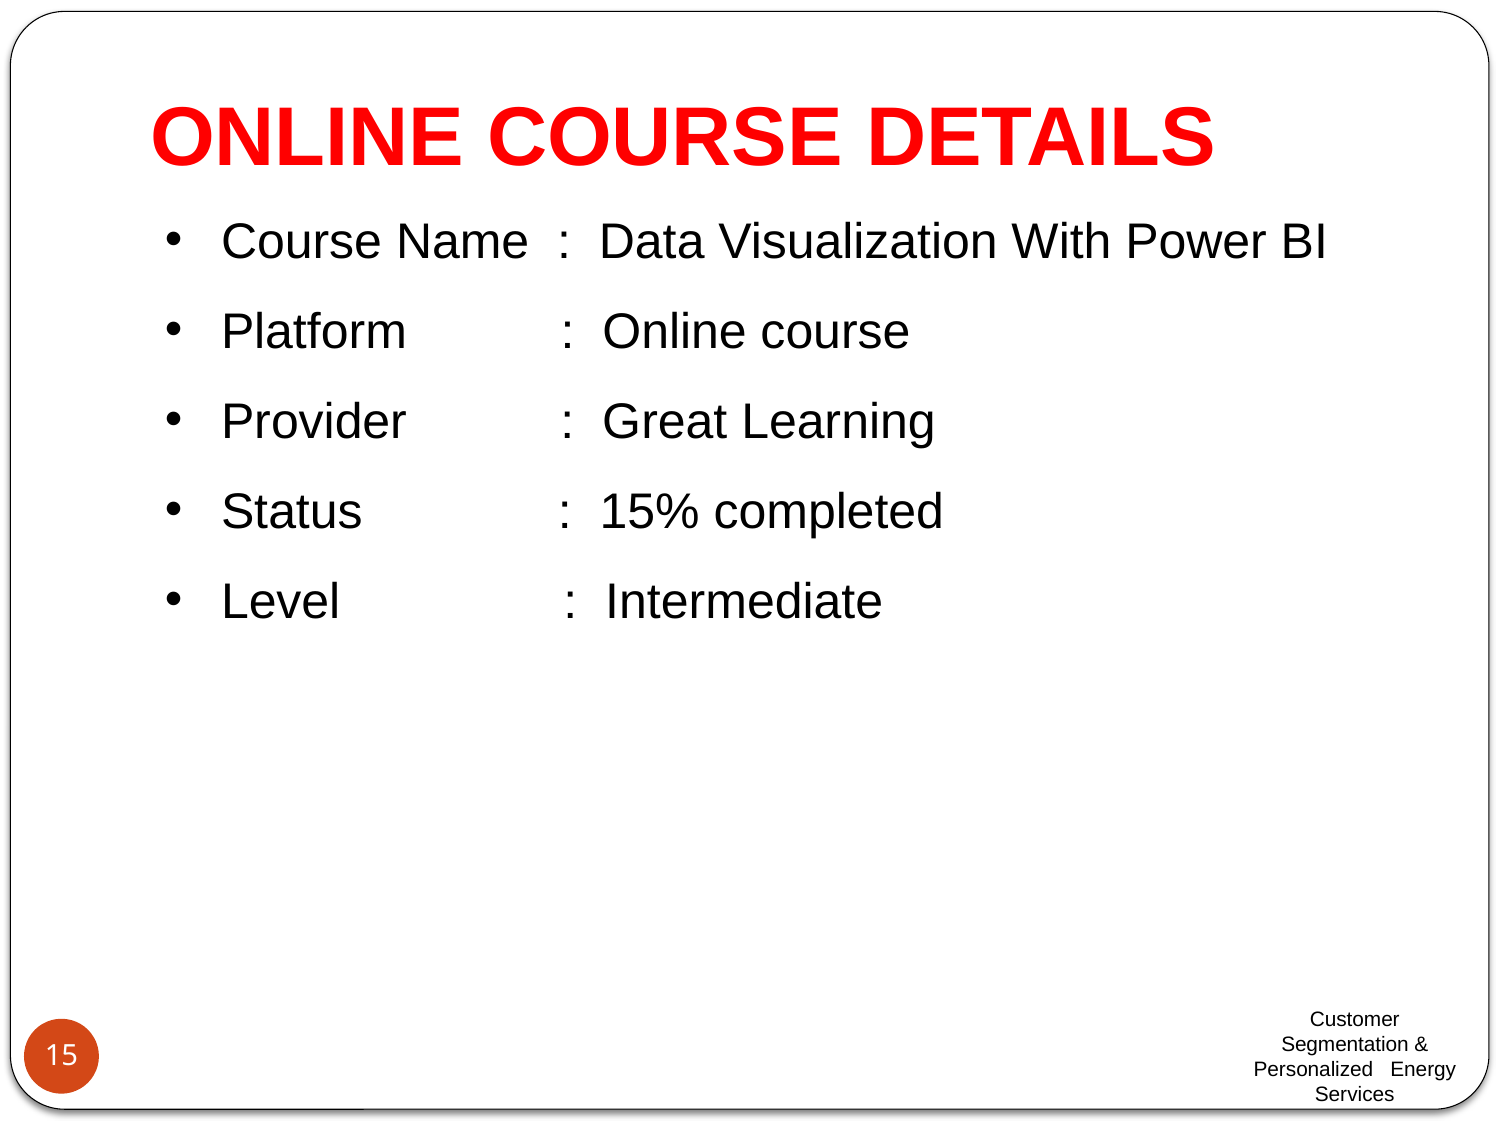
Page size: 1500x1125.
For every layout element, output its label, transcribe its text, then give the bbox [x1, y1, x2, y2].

title ONLINE COURSE DETAILS [150, 45, 1425, 200]
text_box 15 [23, 1018, 99, 1094]
text_box Customer Segmentation & Personalized Energy Services [1192, 998, 1476, 1113]
text_box Course Name : Data Visualization With Power BI Platform : Online course Provider : Great Learning Status : 15% completed Level : Intermediate [150, 200, 1425, 636]
